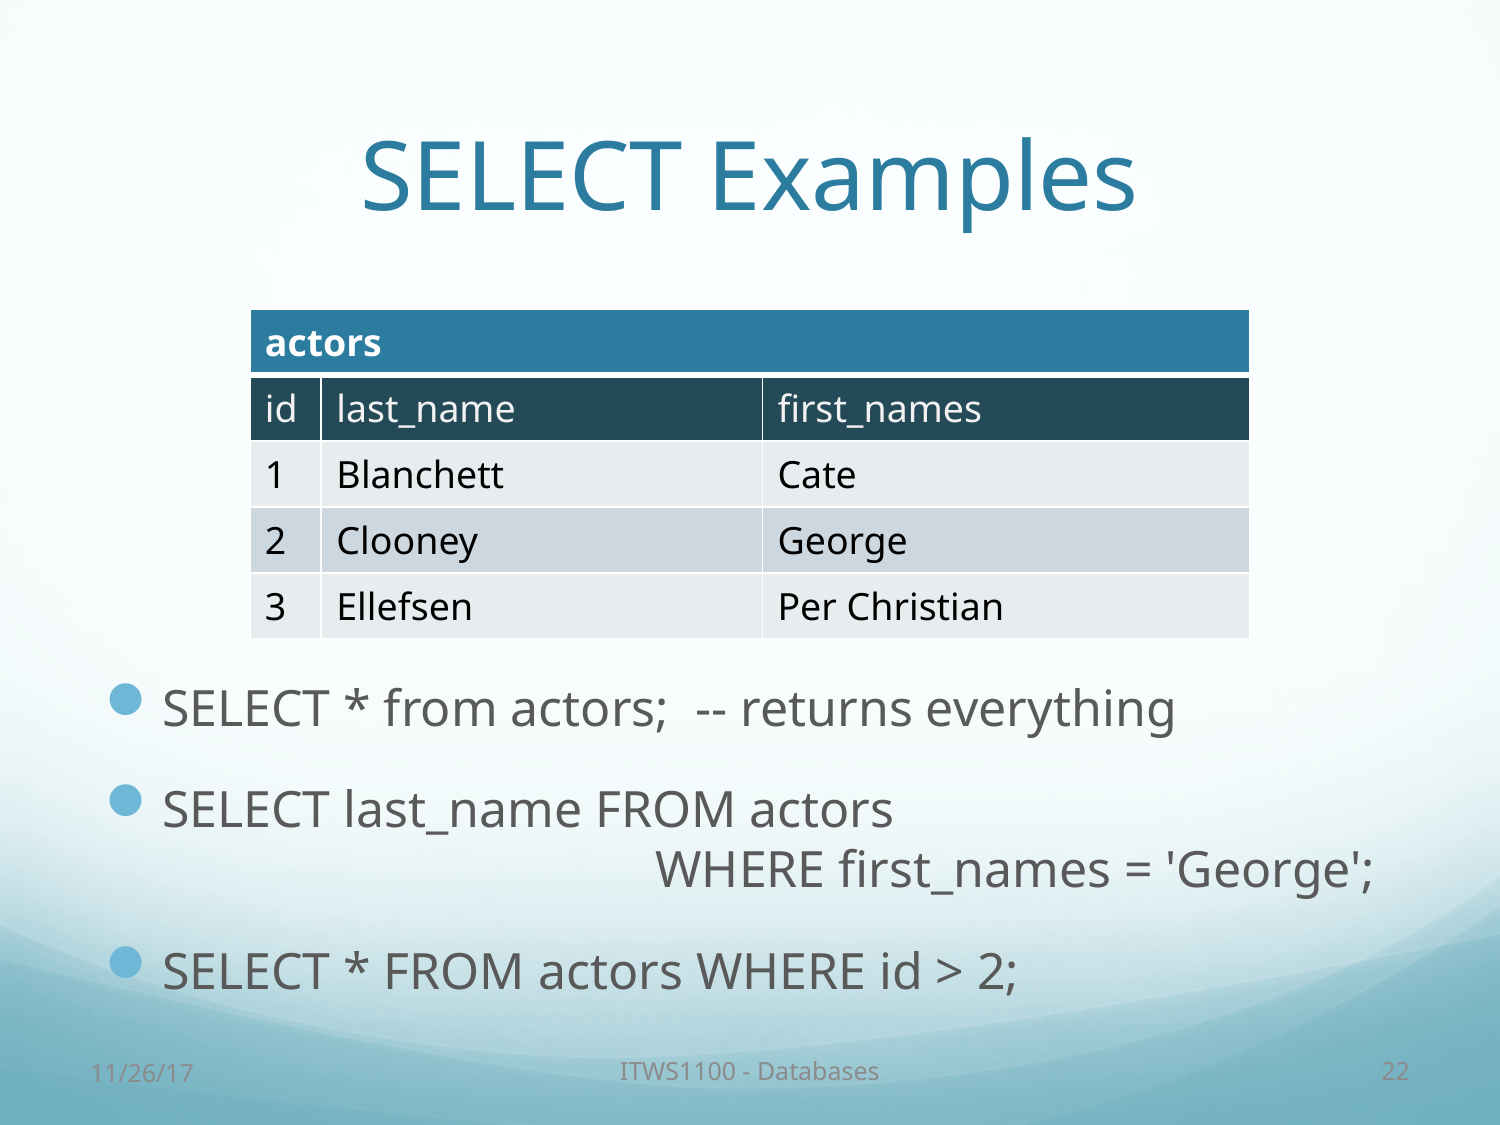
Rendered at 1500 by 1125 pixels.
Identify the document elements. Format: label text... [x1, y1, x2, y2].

table_cell last_name [322, 378, 762, 440]
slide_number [75, 1042, 425, 1103]
slide_number 22 [1074, 1042, 1425, 1103]
table_cell first_names [763, 378, 1249, 440]
list SELECT * from actors; -- returns everything SELECT last_name FROM actors WHERE first_names = 'George'; SELECT * FROM actors WHERE id > 2; [89, 262, 1410, 976]
table_header actors [251, 310, 1249, 372]
table_cell Per Christian [763, 574, 1249, 638]
table_cell 2 [251, 508, 320, 572]
table_cell id [251, 378, 320, 440]
table_cell Clooney [322, 508, 762, 572]
table_cell Cate [763, 442, 1249, 506]
table_cell 1 [251, 442, 320, 506]
table_cell Blanchett [322, 442, 762, 506]
table_cell 3 [251, 574, 320, 638]
title SELECT Examples [89, 17, 1410, 238]
footer ITWS1100 - Databases [512, 1042, 988, 1103]
table_cell Ellefsen [322, 574, 762, 638]
table_cell George [763, 508, 1249, 572]
